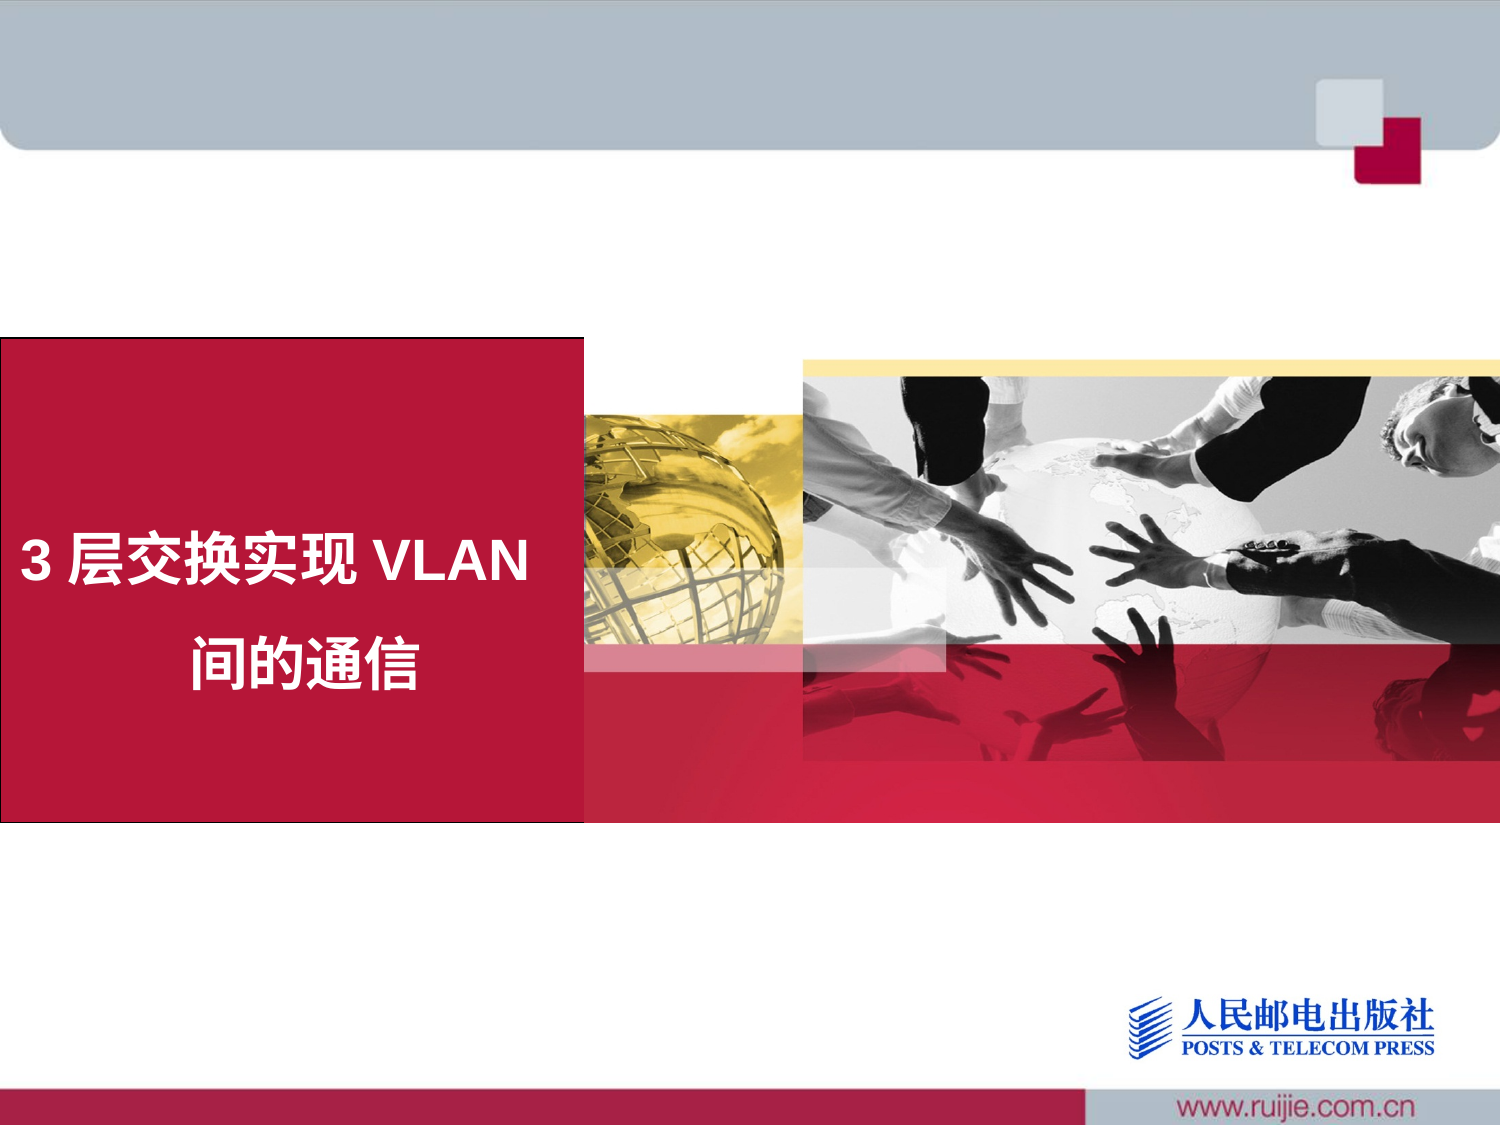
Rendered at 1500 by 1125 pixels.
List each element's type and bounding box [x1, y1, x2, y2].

picture [0, 0, 1500, 337]
picture [0, 823, 1500, 1125]
text_box [0, 337, 1500, 823]
